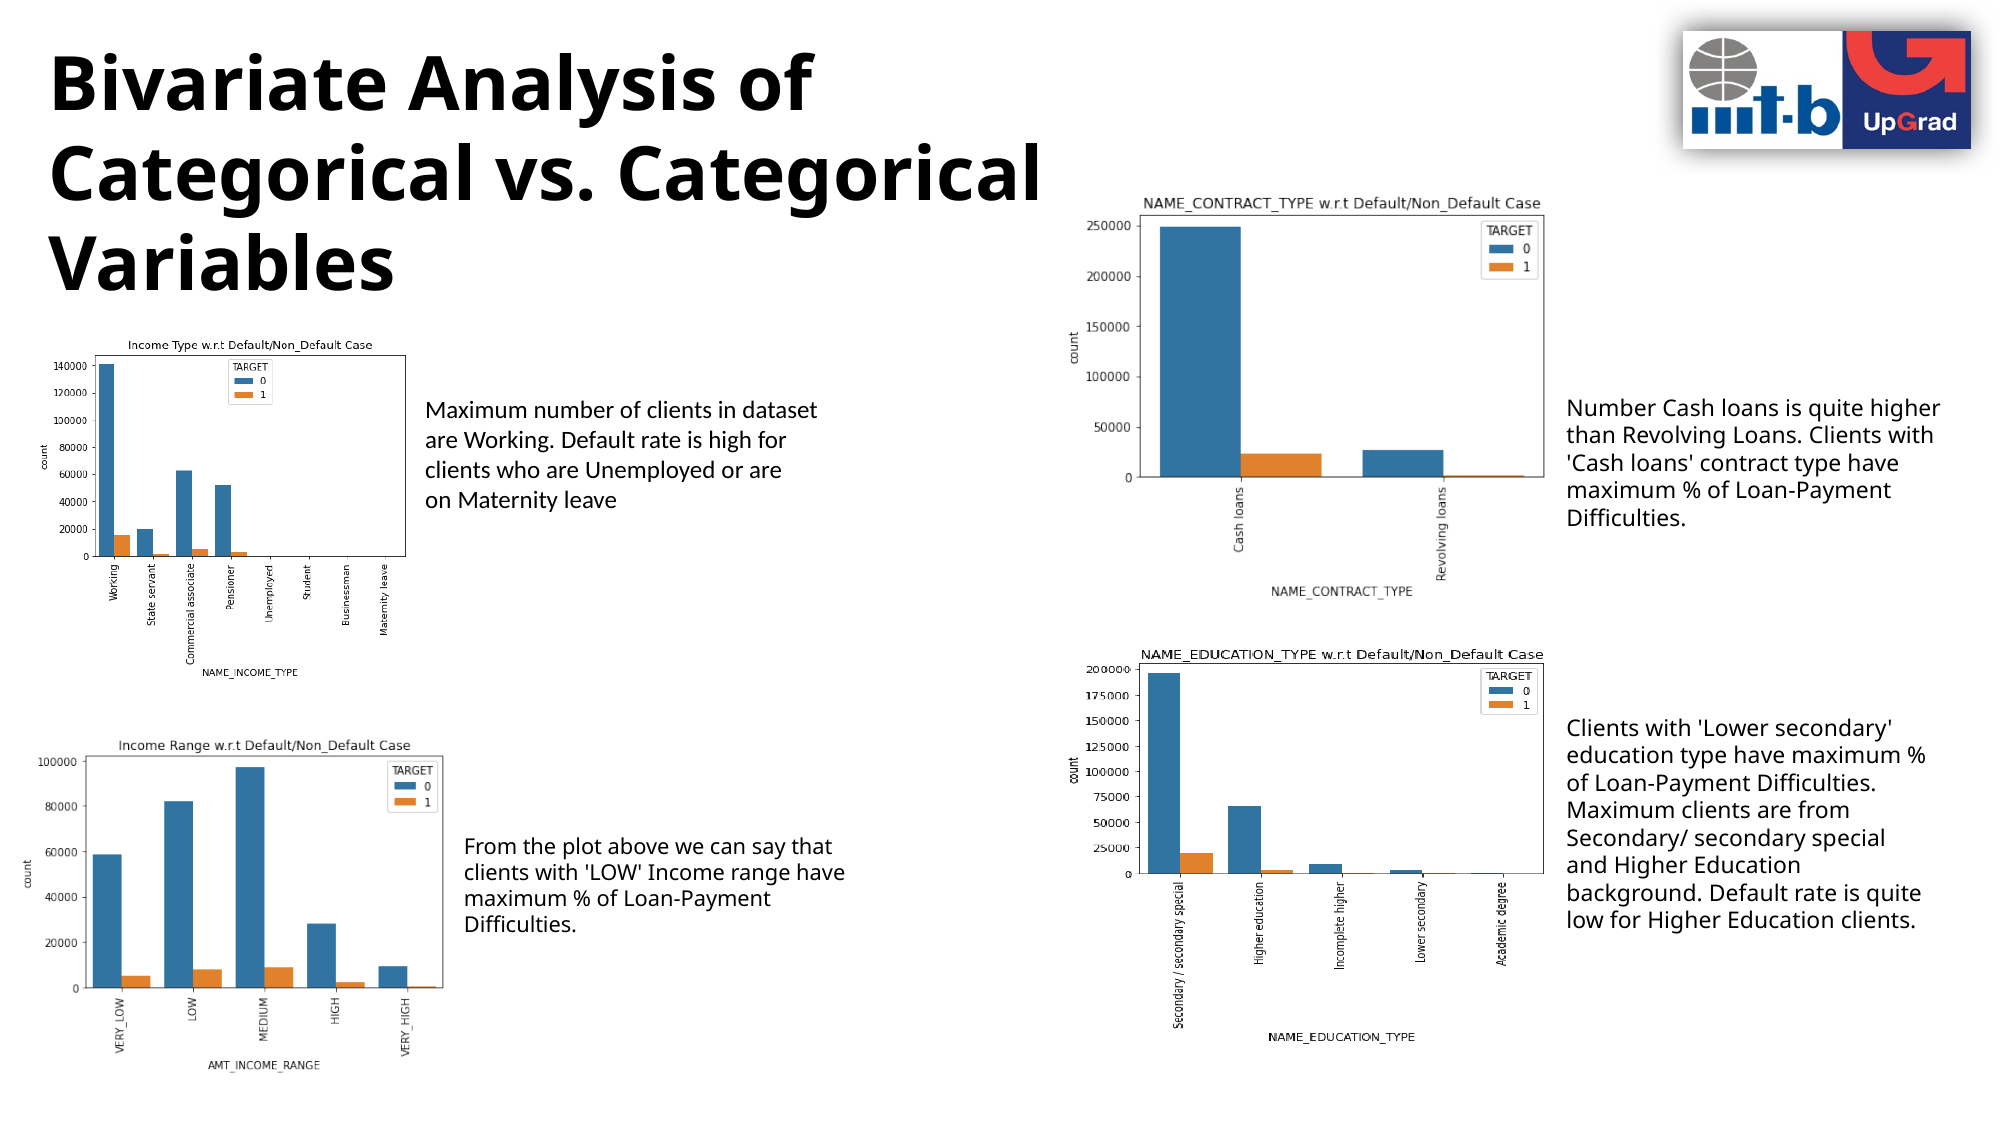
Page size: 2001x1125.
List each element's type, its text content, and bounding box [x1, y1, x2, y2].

text_box Bivariate Analysis of Categorical vs. Categorical Variables [33, 20, 1099, 314]
picture [15, 732, 450, 1078]
text_box Number Cash loans is quite higher than Revolving Loans. Clients with 'Cash loans' contract type have maximum % of Loan-Payment Difficulties. [1552, 386, 1971, 539]
picture [33, 333, 411, 684]
text_box Maximum number of clients in dataset are Working. Default rate is high for clients who are Unemployed or are on Maternity leave [411, 386, 854, 521]
picture [1683, 31, 1971, 149]
picture [1060, 641, 1552, 1048]
picture [1060, 187, 1552, 607]
text_box From the plot above we can say that clients with 'LOW' Income range have maximum % of Loan-Payment Difficulties. [450, 824, 901, 945]
text_box Clients with 'Lower secondary' education type have maximum % of Loan-Payment Difficulties. Maximum clients are from Secondary/ secondary special and Higher Education background. Default rate is quite low for Higher Education clients. [1552, 706, 1946, 941]
